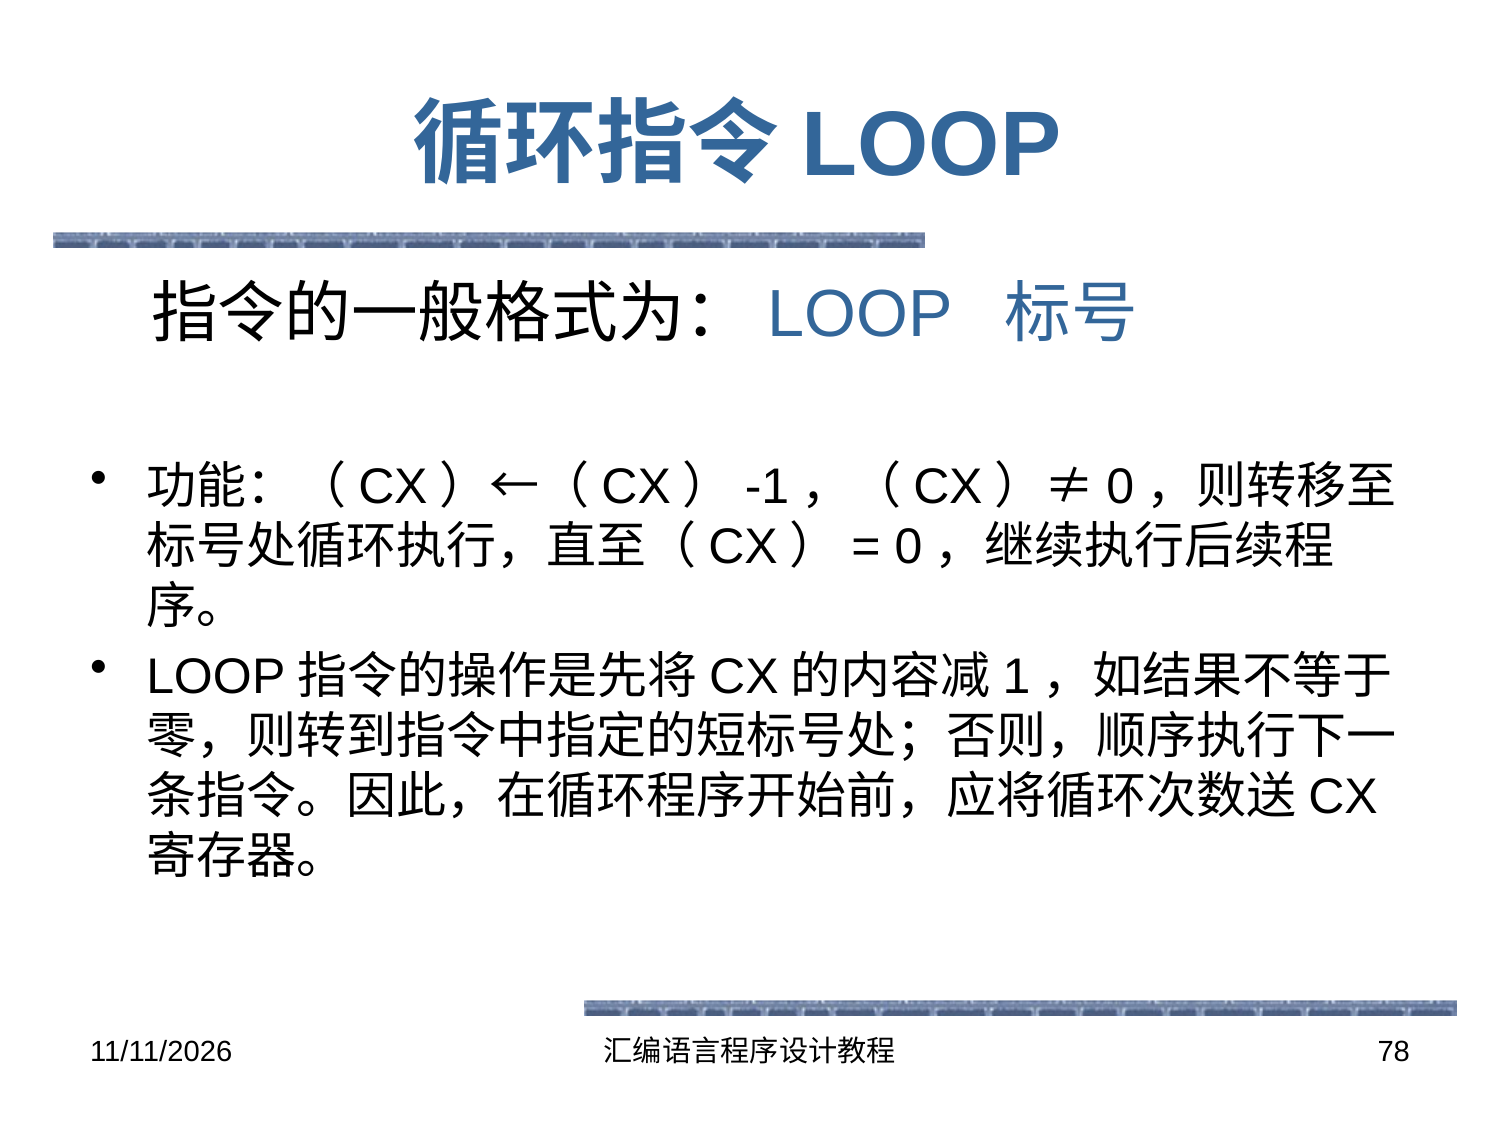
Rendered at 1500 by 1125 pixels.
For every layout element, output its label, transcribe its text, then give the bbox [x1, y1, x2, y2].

slide_number 78 [1074, 1024, 1426, 1103]
footer 汇编语言程序设计教程 [512, 1024, 988, 1103]
list 指令的一般格式为：LOOP 标号 功能：（CX）←（CX）-1，（CX）≠0，则转移至标号处循环执行，直至（CX）= 0，继续执行后续程序。 LOOP指令的操作是先将CX的内容减1，如结果不等于零，则转到指令中指定的短标号处；否则，顺序执行下一条指令。因此，在循环程序开始前，应将循环次数送CX寄存器。 [74, 262, 1426, 870]
picture [584, 999, 1457, 1016]
picture [53, 231, 925, 248]
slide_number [74, 1024, 426, 1103]
title 循环指令LOOP [74, 44, 1426, 233]
